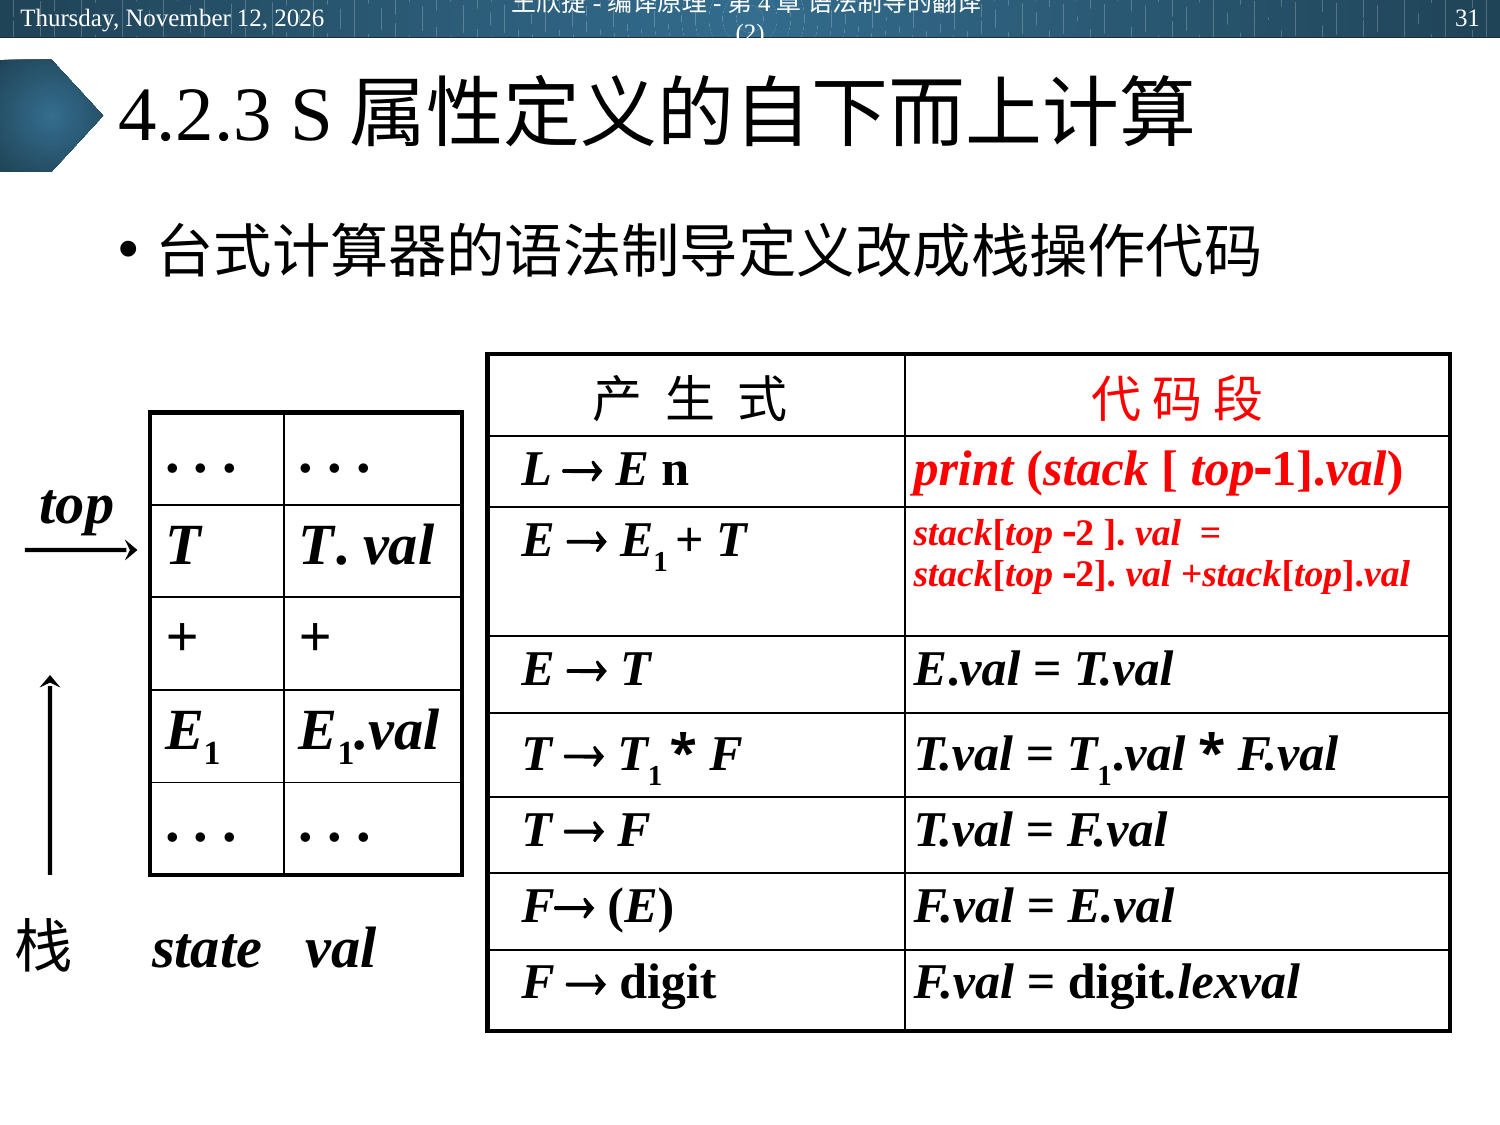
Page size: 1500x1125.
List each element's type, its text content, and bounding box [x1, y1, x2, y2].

table_cell F (E) [490, 874, 904, 949]
table_header 产 生 式 [490, 356, 904, 435]
table_cell E.val = T.val [906, 637, 1448, 712]
table_header . . . [152, 415, 283, 504]
table_cell L  E n [490, 437, 904, 506]
table_cell F.val = digit.lexval [906, 951, 1448, 1029]
title 4.2.3 S属性定义的自下而上计算 [103, 37, 1397, 194]
table_cell F  digit [490, 951, 904, 1029]
table_cell T  F [490, 798, 904, 872]
slide_number 31 [1157, 1, 1495, 32]
text_box top [24, 462, 125, 538]
table_cell T.val = F.val [906, 798, 1448, 872]
text_box 栈 state val [0, 899, 425, 988]
table_header 代 码 段 [906, 356, 1448, 435]
footer 王欣捷-编译原理-第4章 语法制导的翻译(2) [496, 1, 1004, 32]
text_box [39, 675, 61, 688]
text_box [125, 539, 138, 561]
table_cell F.val = E.val [906, 874, 1448, 949]
table_cell E1 [152, 691, 283, 782]
table_cell E1.val [285, 691, 460, 782]
table_cell print (stack [ top1].val) [906, 437, 1448, 506]
table_cell . . . [152, 783, 283, 873]
table_cell . . . [285, 783, 460, 873]
table_cell stack[top 2 ]. val = stack[top 2]. val +stack[top].val [906, 508, 1448, 635]
table_cell + [152, 598, 283, 689]
table_cell T. val [285, 506, 460, 596]
list 台式计算器的语法制导定义改成栈操作代码 [103, 206, 1397, 1014]
table_cell T [152, 506, 283, 596]
table_cell E  T [490, 637, 904, 712]
table_cell E  E1 + T [490, 508, 904, 635]
table_cell T  T1 * F [490, 714, 904, 796]
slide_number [5, 1, 344, 32]
table_cell T.val = T1.val * F.val [906, 714, 1448, 796]
table_header . . . [285, 415, 460, 504]
table_cell + [285, 598, 460, 689]
